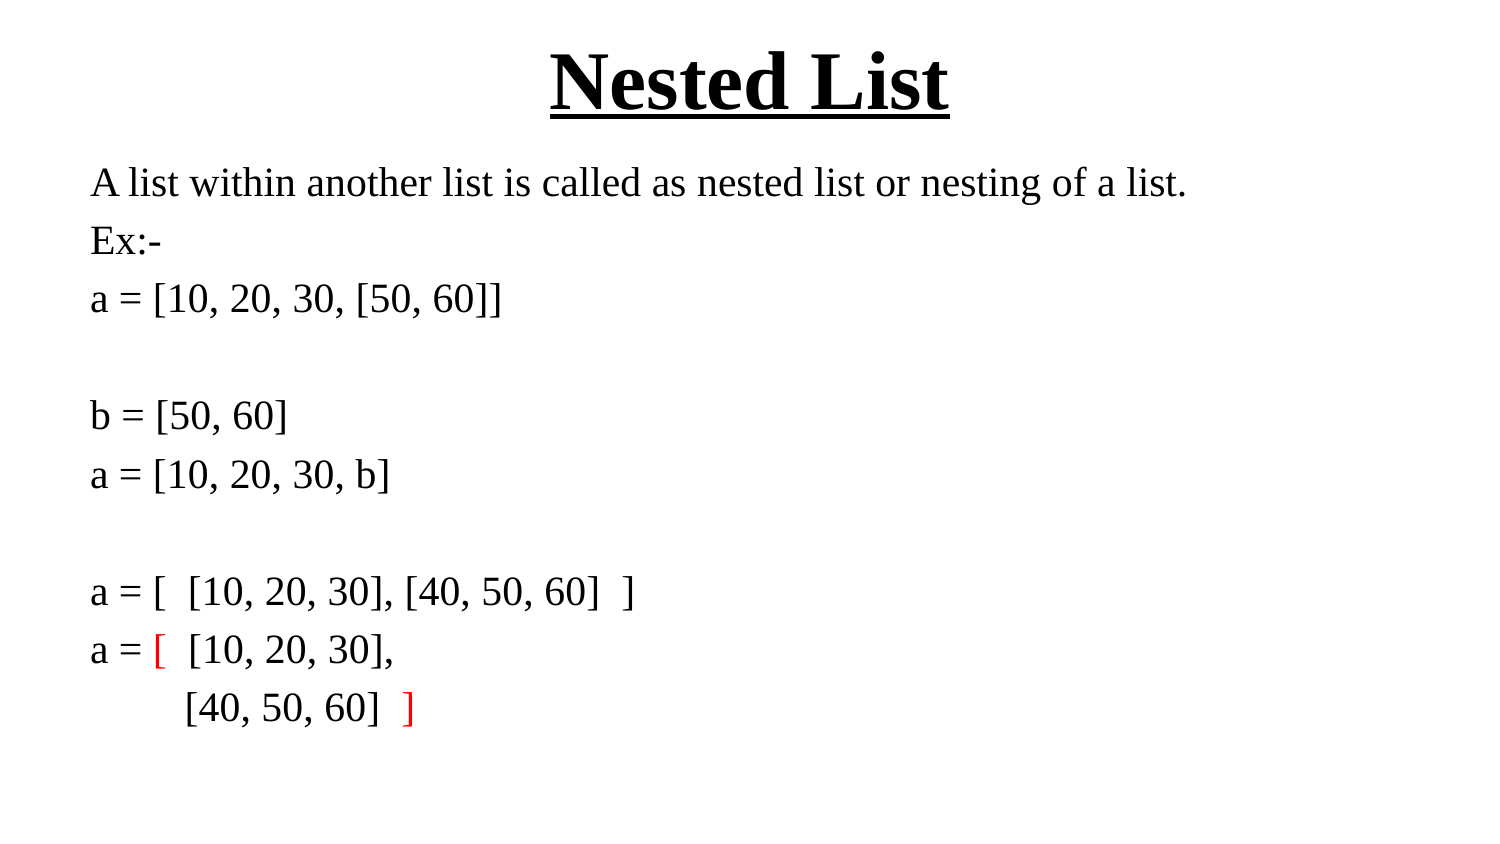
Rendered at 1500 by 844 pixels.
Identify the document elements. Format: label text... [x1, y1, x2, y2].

list A list within another list is called as nested list or nesting of a list. Ex:- a = [10, 20, 30, [50, 60]] b = [50, 60] a = [10, 20, 30, b] a = [ [10, 20, 30], [40, 50, 60] ] a = [ [10, 20, 30], [40, 50, 60] ] [75, 146, 1425, 772]
title Nested List [75, 6, 1425, 146]
